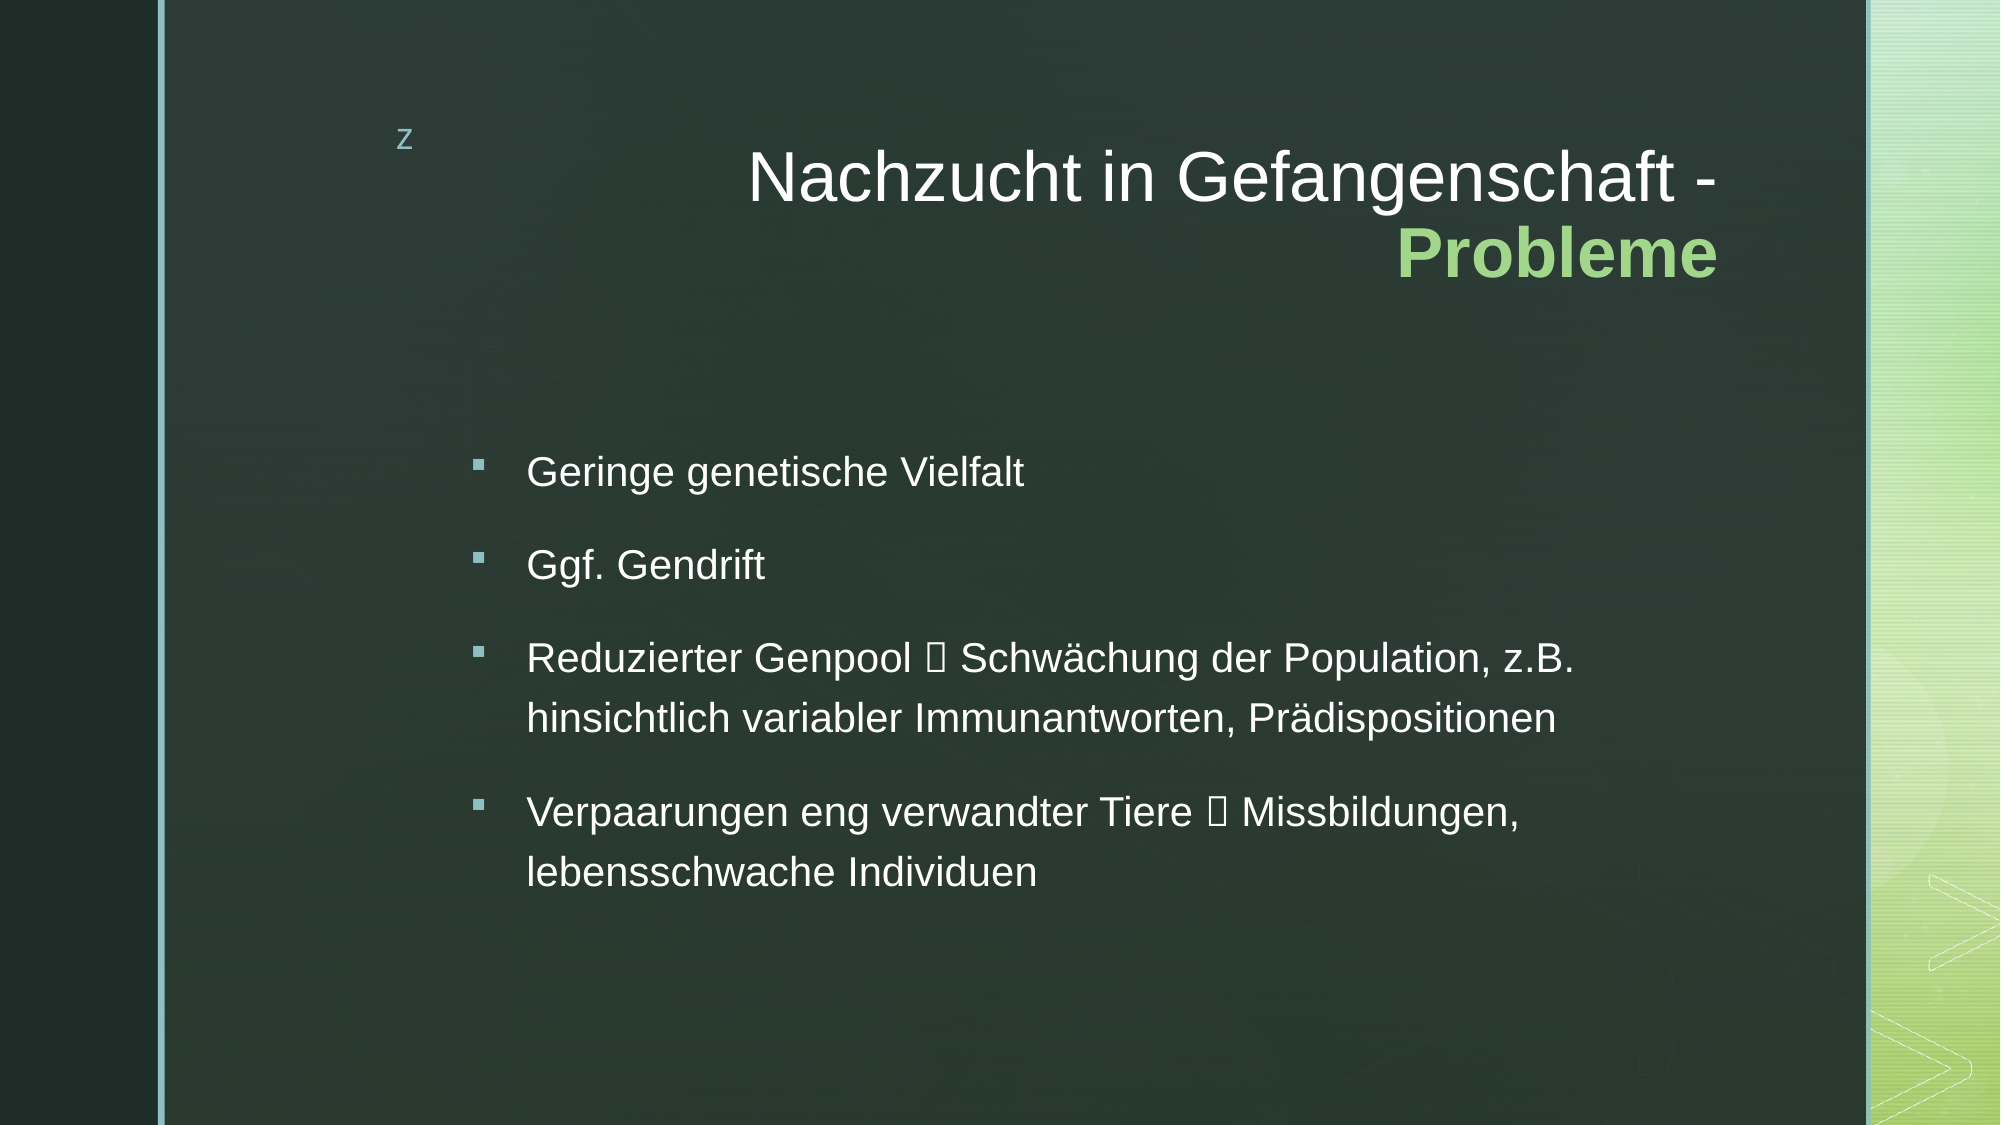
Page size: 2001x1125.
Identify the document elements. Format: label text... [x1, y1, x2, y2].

list Geringe genetische Vielfalt Ggf. Gendrift Reduzierter Genpool  Schwächung der Population, z.B. hinsichtlich variabler Immunantworten, Prädispositionen Verpaarungen eng verwandter Tiere  Missbildungen, lebensschwache Individuen [454, 336, 1734, 993]
picture [1871, 0, 2001, 1125]
title Nachzucht in Gefangenschaft - Probleme [428, 132, 1734, 310]
